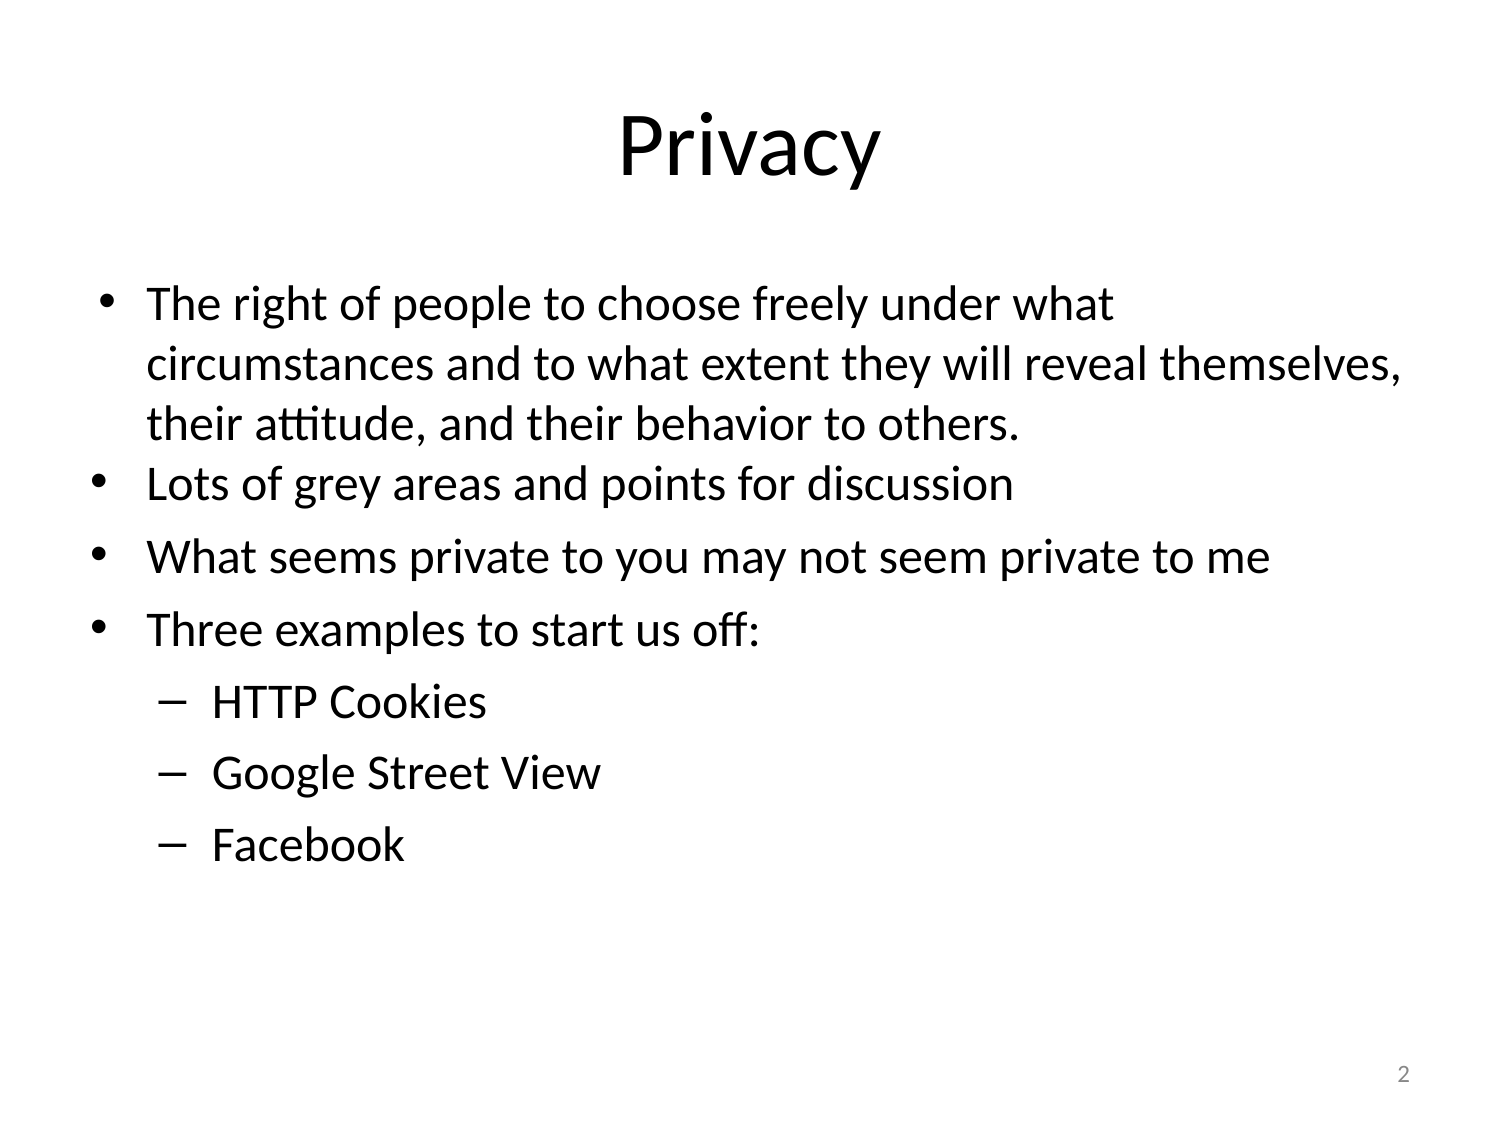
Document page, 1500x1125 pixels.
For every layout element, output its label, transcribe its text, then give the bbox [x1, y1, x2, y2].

title Privacy [75, 45, 1425, 233]
list The right of people to choose freely under what circumstances and to what extent they will reveal themselves, their attitude, and their behavior to others. Lots of grey areas and points for discussion What seems private to you may not seem private to me Three examples to start us off: HTTP Cookies Google Street View Facebook [75, 262, 1425, 1005]
slide_number ‹#› [1074, 1042, 1425, 1103]
